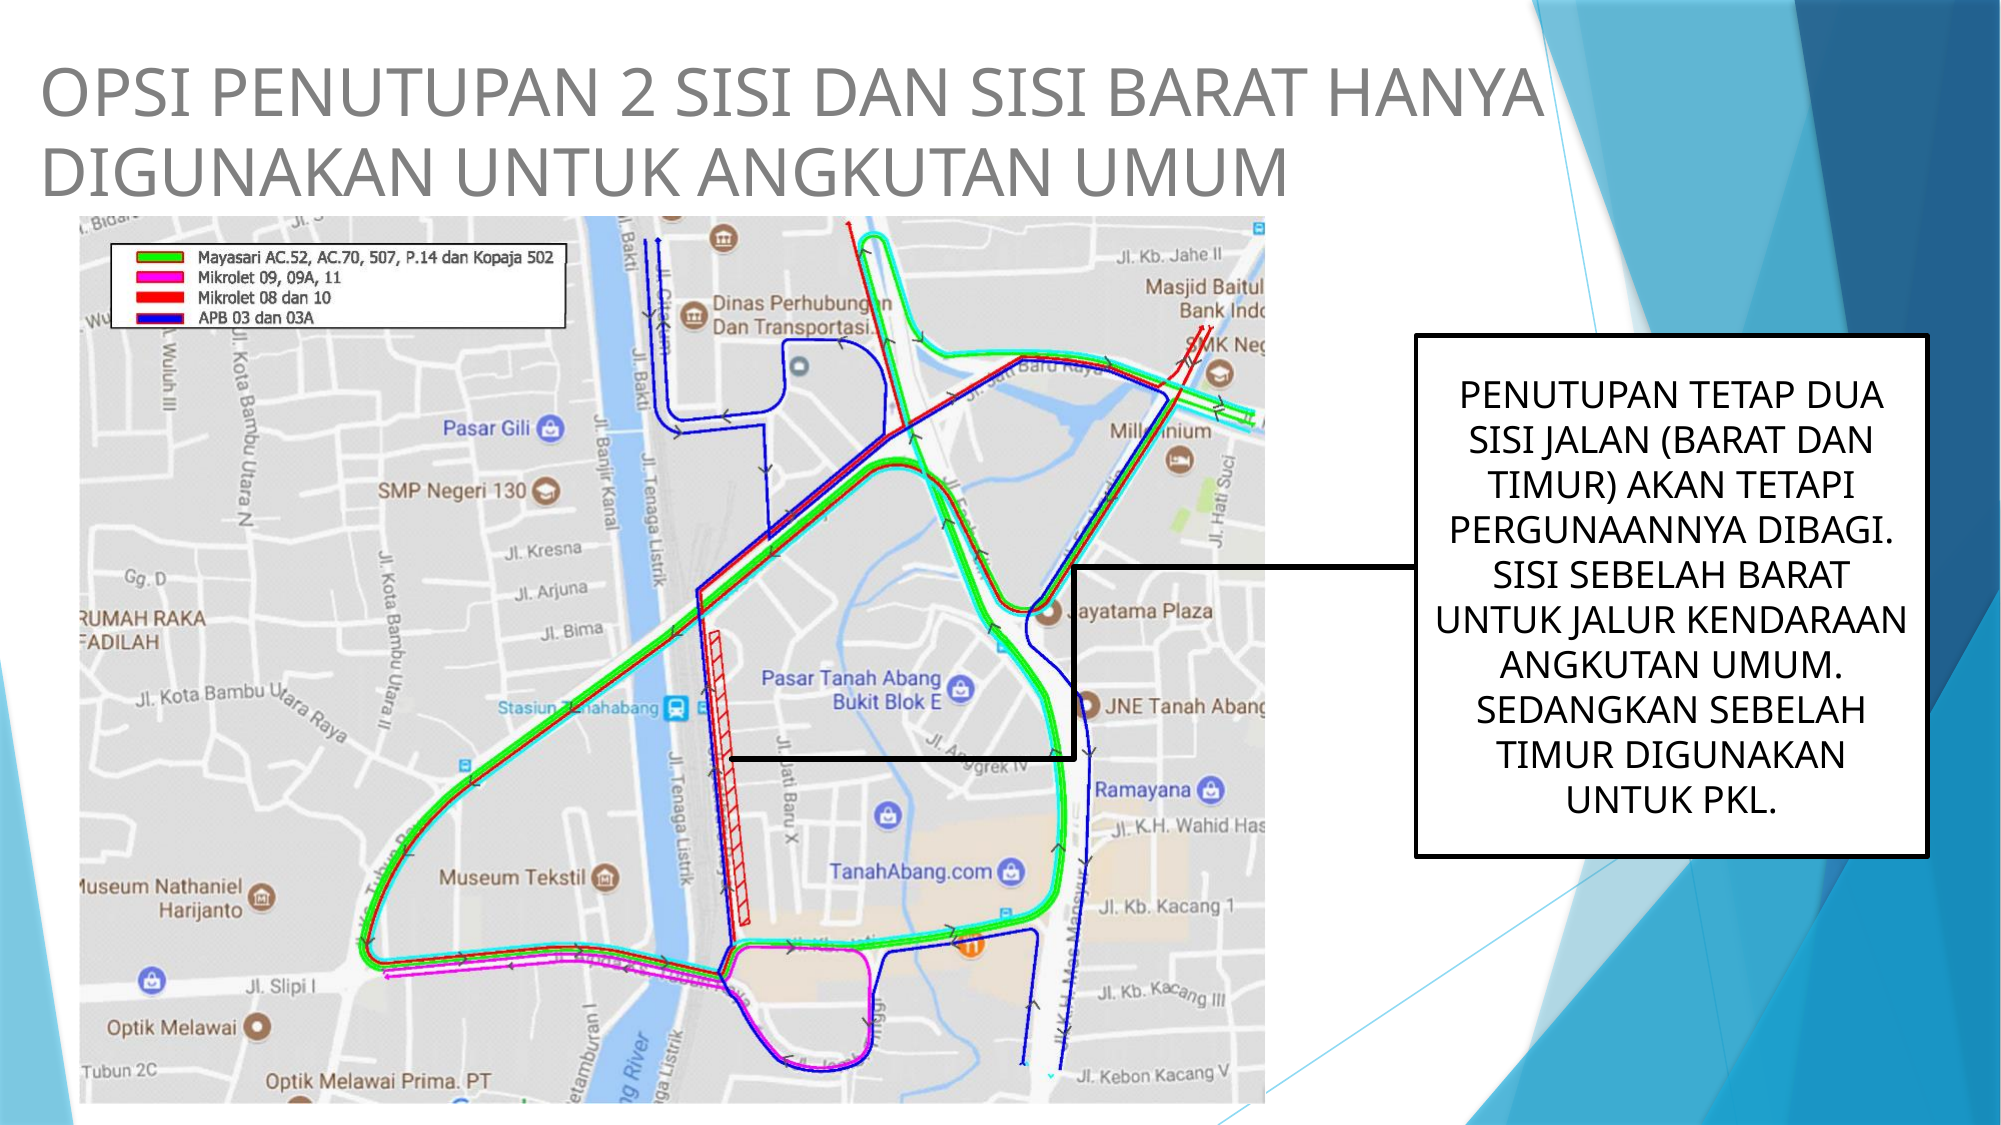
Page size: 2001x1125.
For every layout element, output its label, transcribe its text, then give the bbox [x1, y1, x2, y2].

text_box PENUTUPAN TETAP DUA SISI JALAN (BARAT DAN TIMUR) AKAN TETAPI PERGUNAANNYA DIBAGI. SISI SEBELAH BARAT UNTUK JALUR KENDARAAN ANGKUTAN UMUM. SEDANGKAN SEBELAH TIMUR DIGUNAKAN UNTUK PKL. [1414, 334, 1929, 858]
picture [79, 216, 1267, 1104]
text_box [731, 566, 1417, 760]
text_box OPSI PENUTUPAN 2 SISI DAN SISI BARAT HANYA DIGUNAKAN UNTUK ANGKUTAN UMUM [24, 42, 1894, 126]
